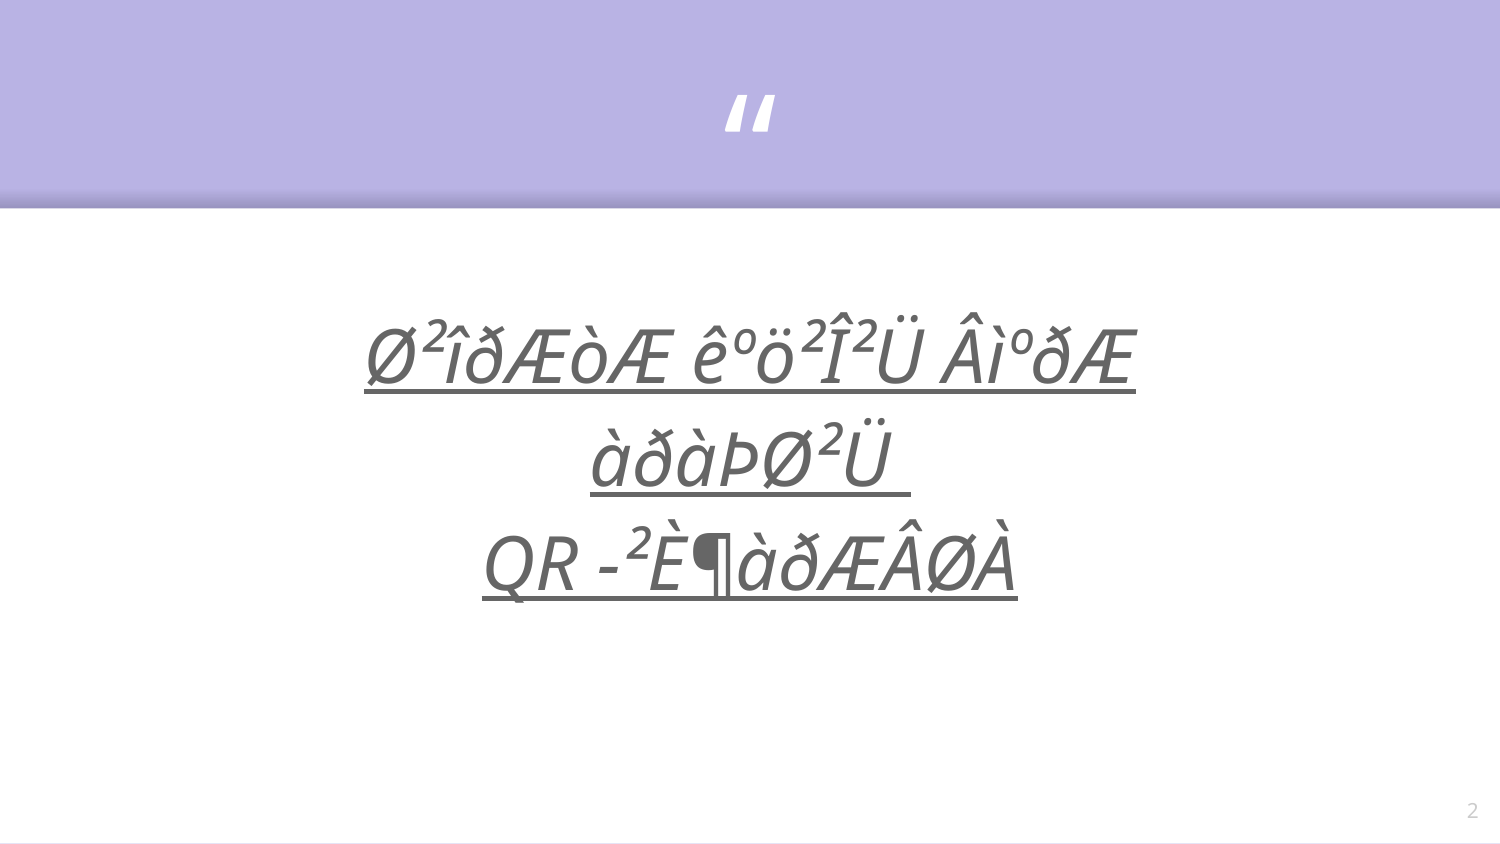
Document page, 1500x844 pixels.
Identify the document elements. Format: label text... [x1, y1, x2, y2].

slide_number 2 [1403, 779, 1494, 844]
list Ø²îðÆòÆ êºö²Î²Ü ÂìºðÆ àðàÞØ²Ü QR -²È¶àðÆÂØÀ [303, 279, 1197, 725]
